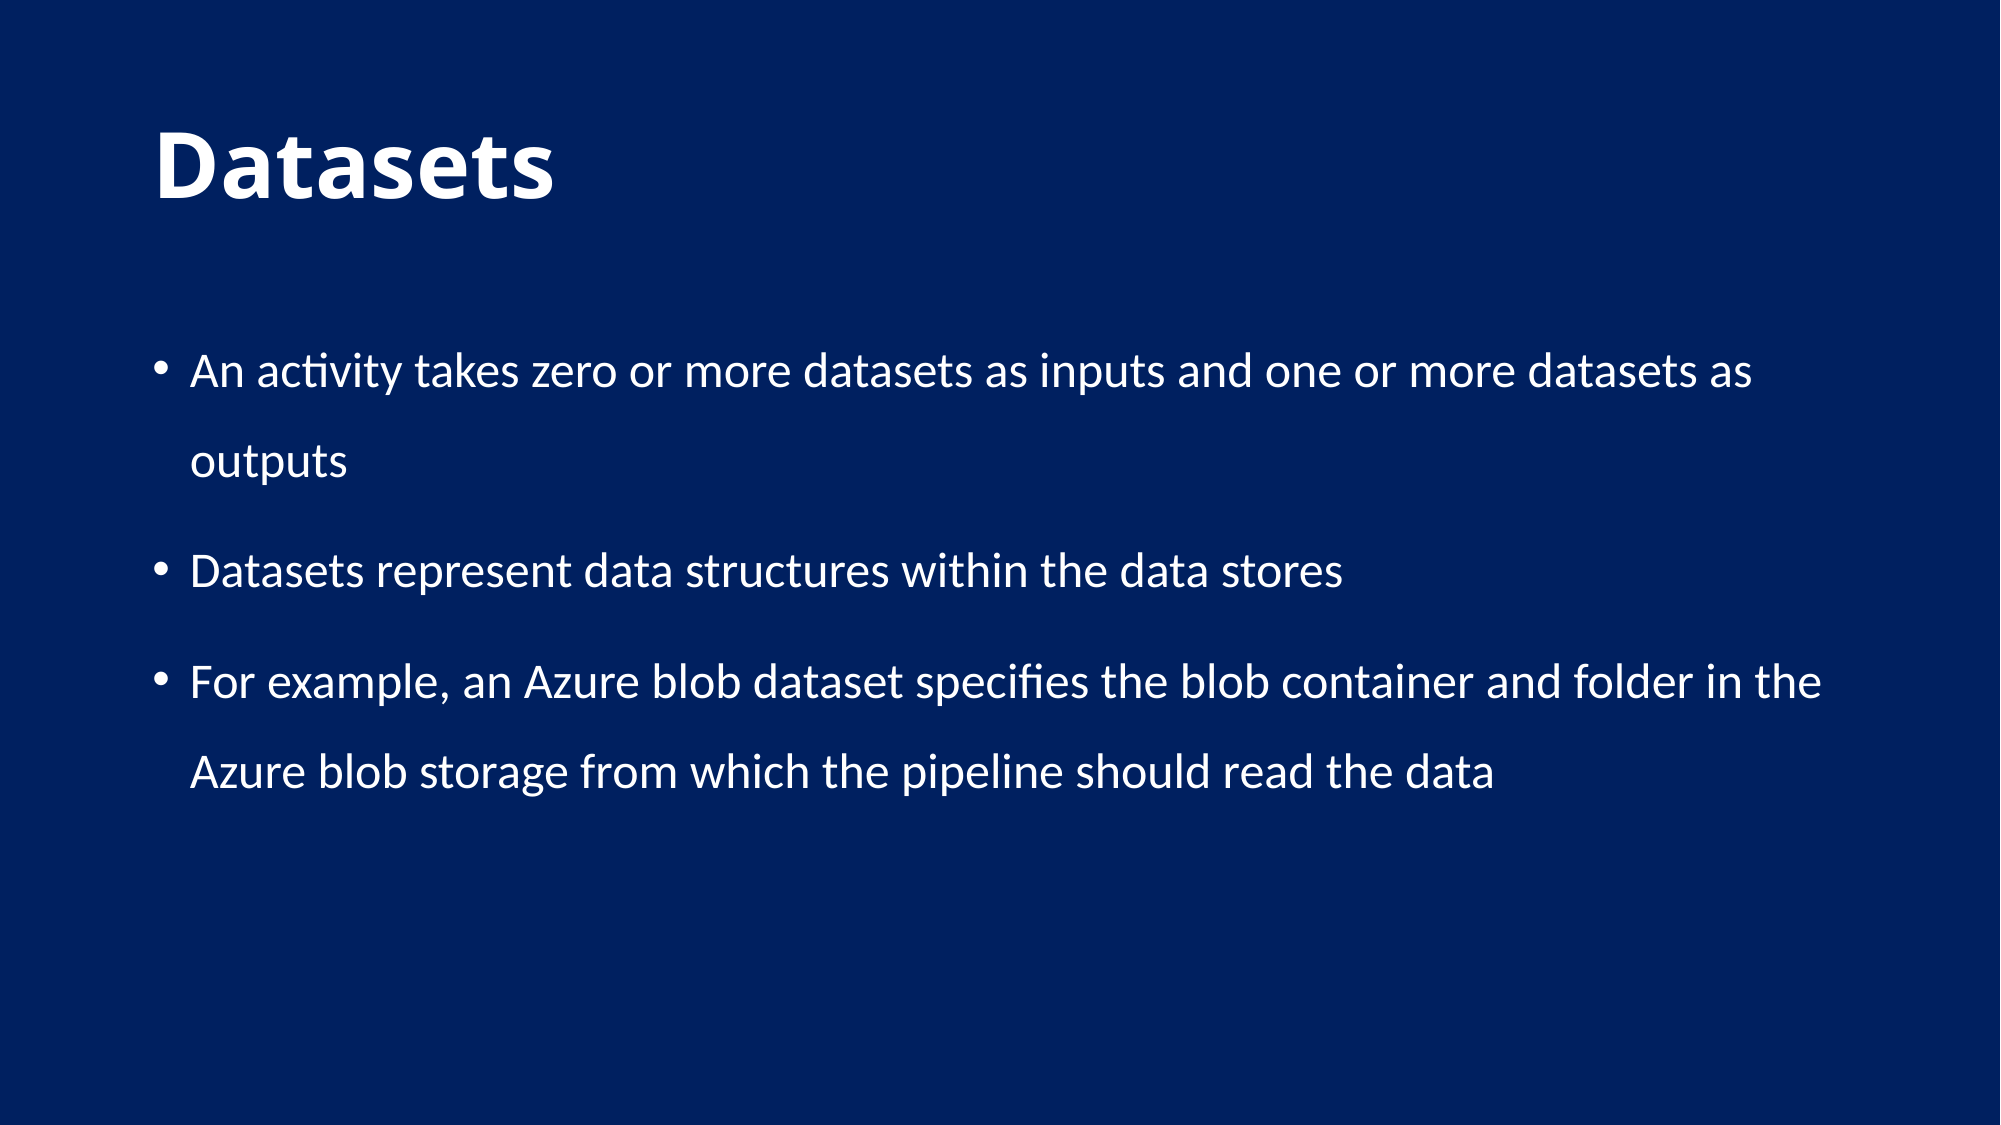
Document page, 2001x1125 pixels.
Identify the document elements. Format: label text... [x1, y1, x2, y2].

list An activity takes zero or more datasets as inputs and one or more datasets as outputs Datasets represent data structures within the data stores For example, an Azure blob dataset specifies the blob container and folder in the Azure blob storage from which the pipeline should read the data [137, 299, 1863, 1014]
title Datasets [137, 59, 1863, 278]
